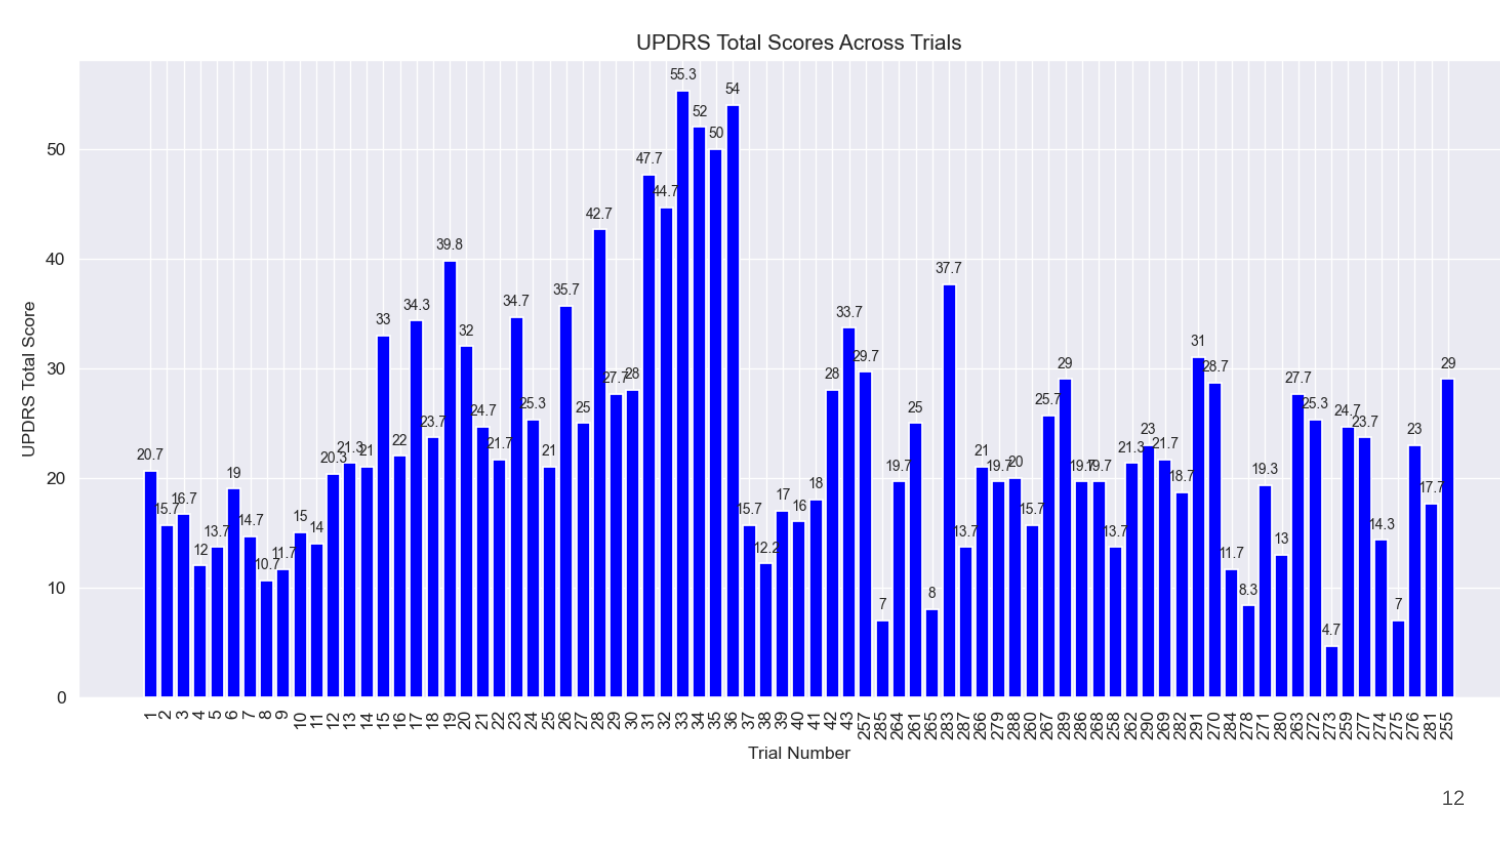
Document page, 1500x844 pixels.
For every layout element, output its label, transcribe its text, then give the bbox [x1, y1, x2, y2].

picture [19, 18, 1500, 766]
slide_number 12 [1389, 774, 1480, 830]
